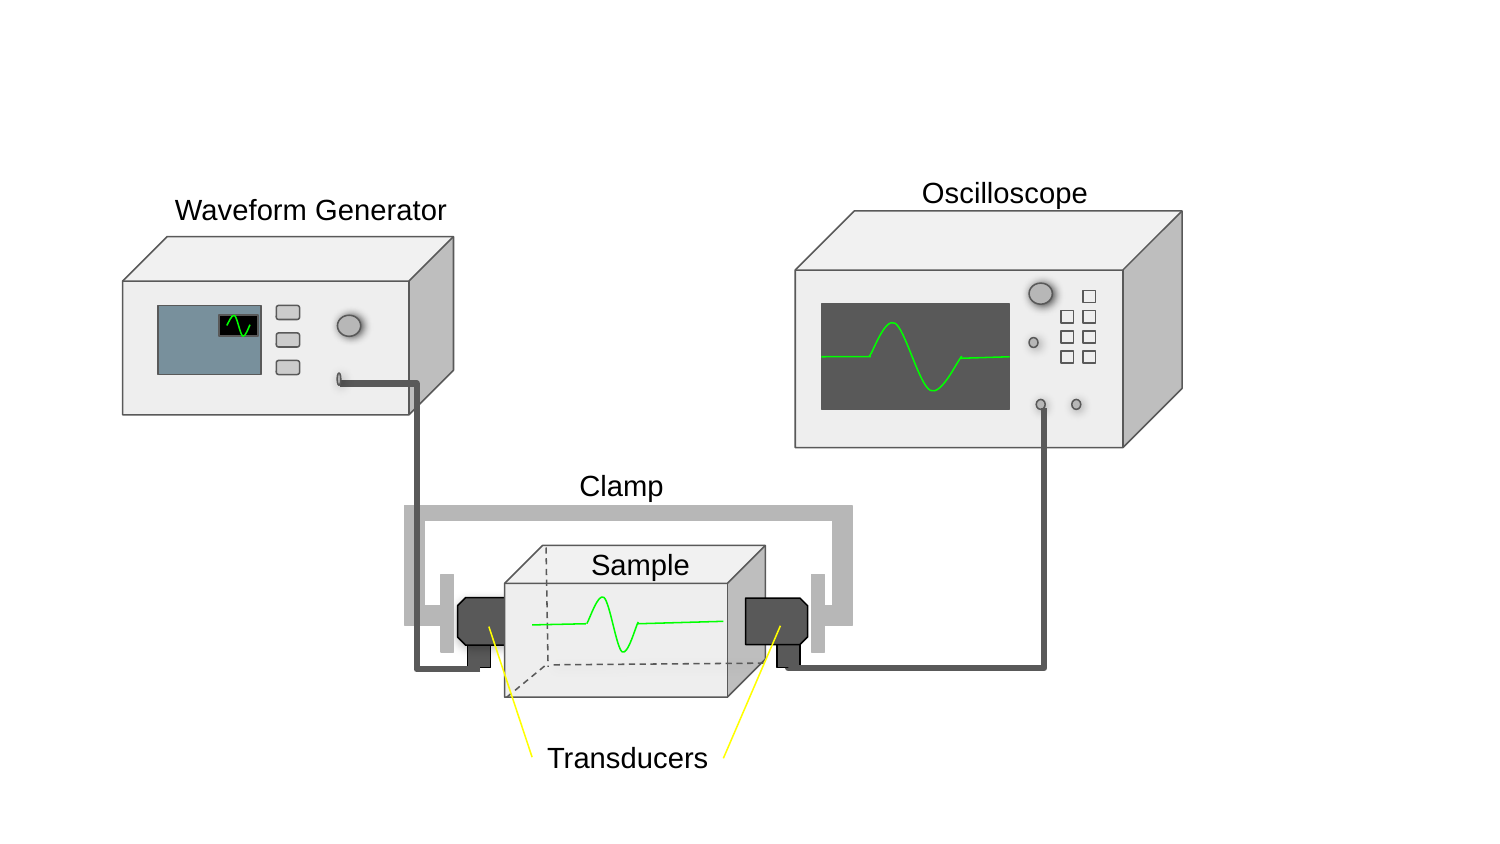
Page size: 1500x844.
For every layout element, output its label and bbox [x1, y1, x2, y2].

text_box [122, 159, 1500, 791]
